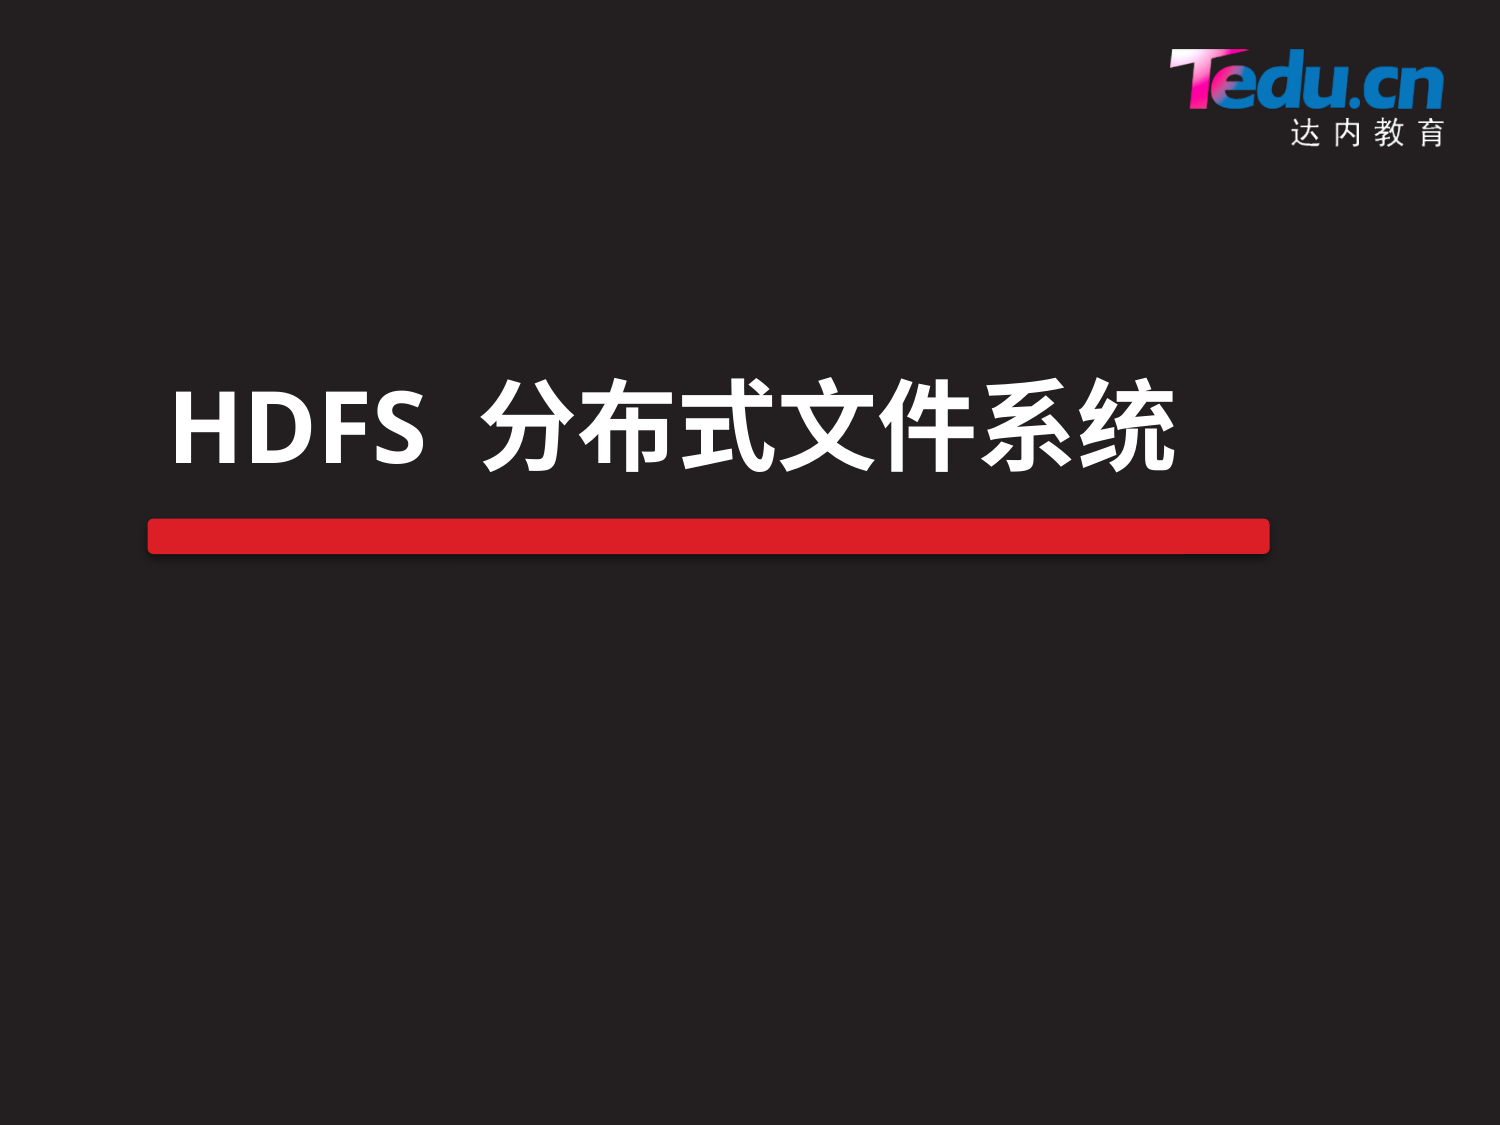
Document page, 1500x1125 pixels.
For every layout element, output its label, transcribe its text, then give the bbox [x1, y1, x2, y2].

title HDFS 分布式文件系统 [152, 338, 1266, 510]
picture [1157, 35, 1459, 162]
